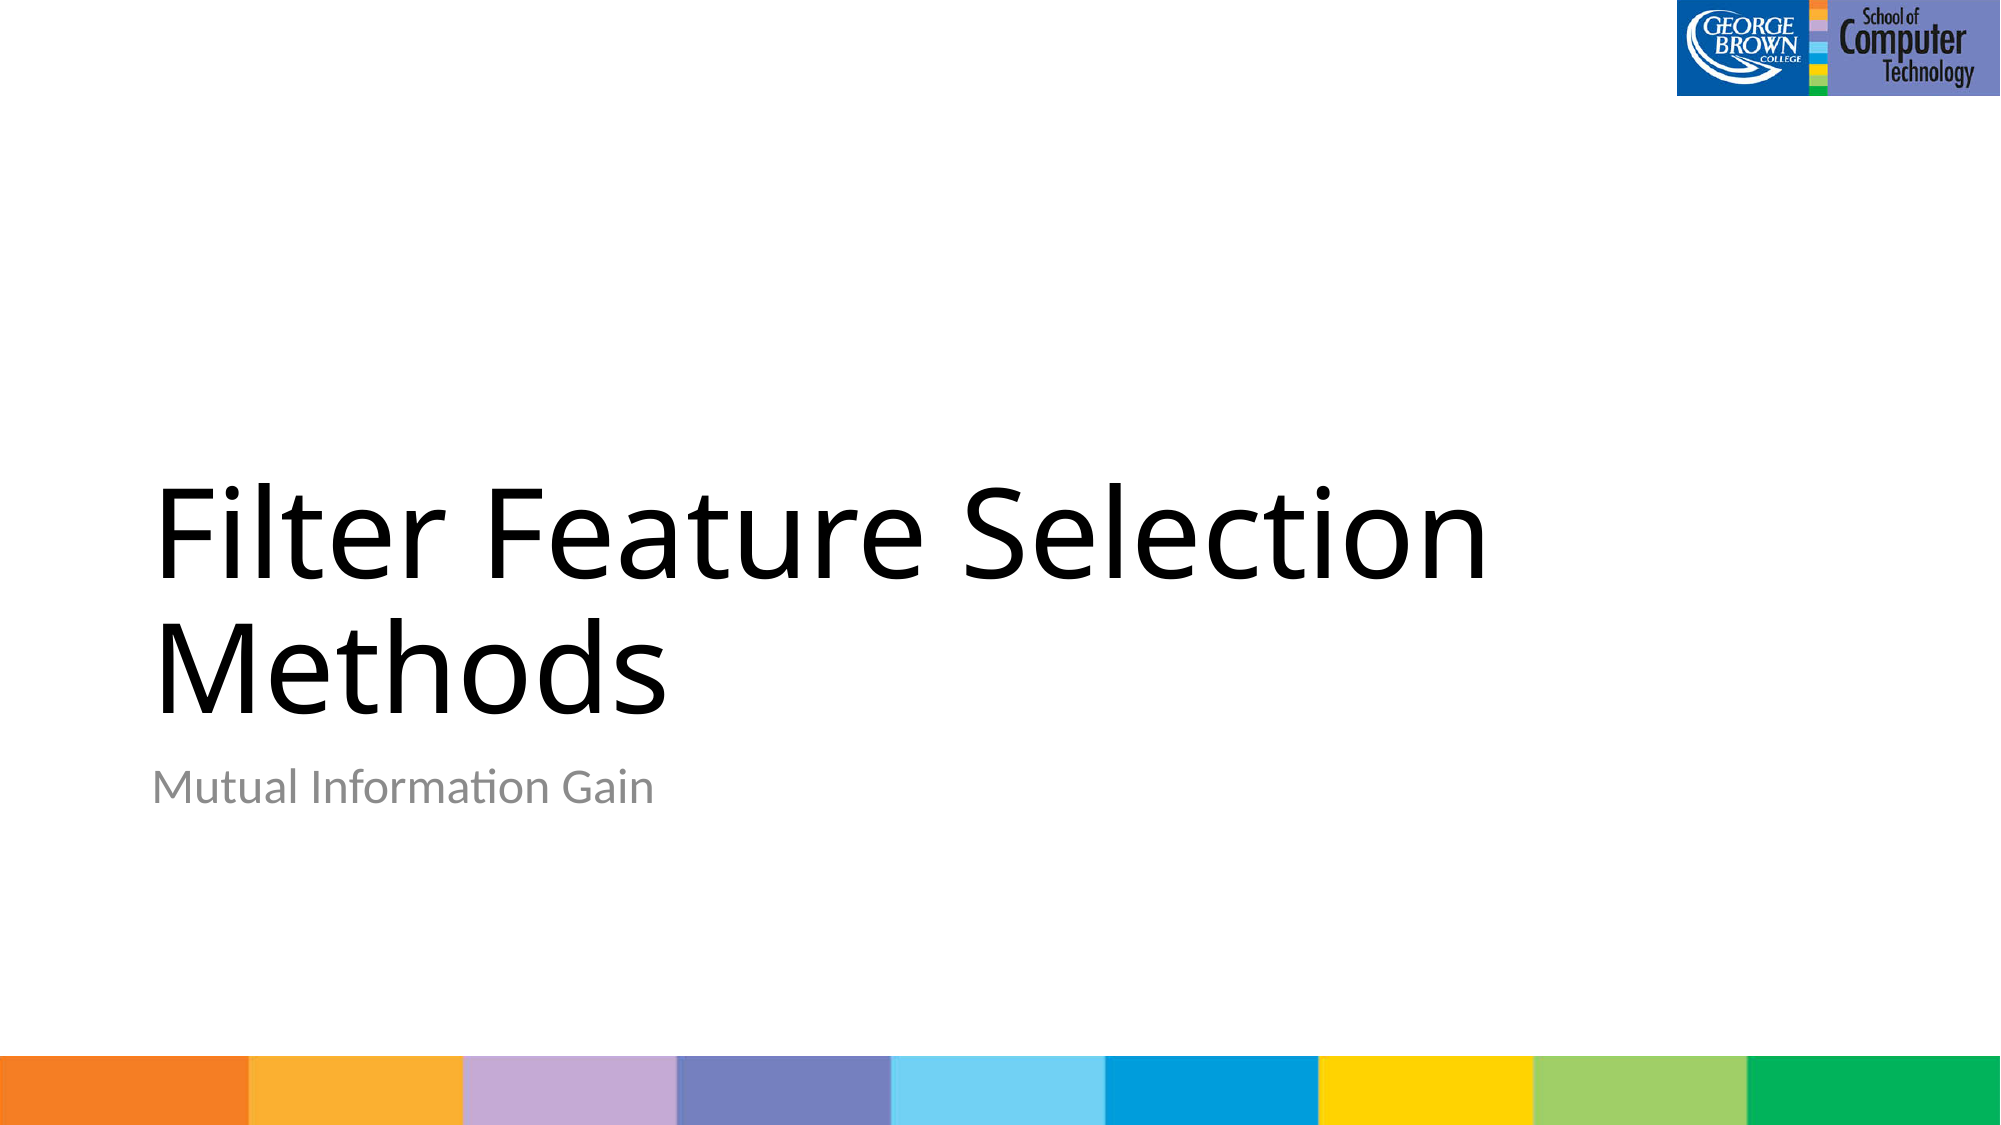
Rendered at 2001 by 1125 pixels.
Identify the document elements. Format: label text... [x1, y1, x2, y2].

picture [1318, 1056, 2000, 1125]
title Filter Feature Selection Methods [136, 280, 1862, 749]
picture [1677, 0, 2000, 96]
picture [0, 1056, 1105, 1125]
list Mutual Information Gain [136, 752, 1862, 999]
